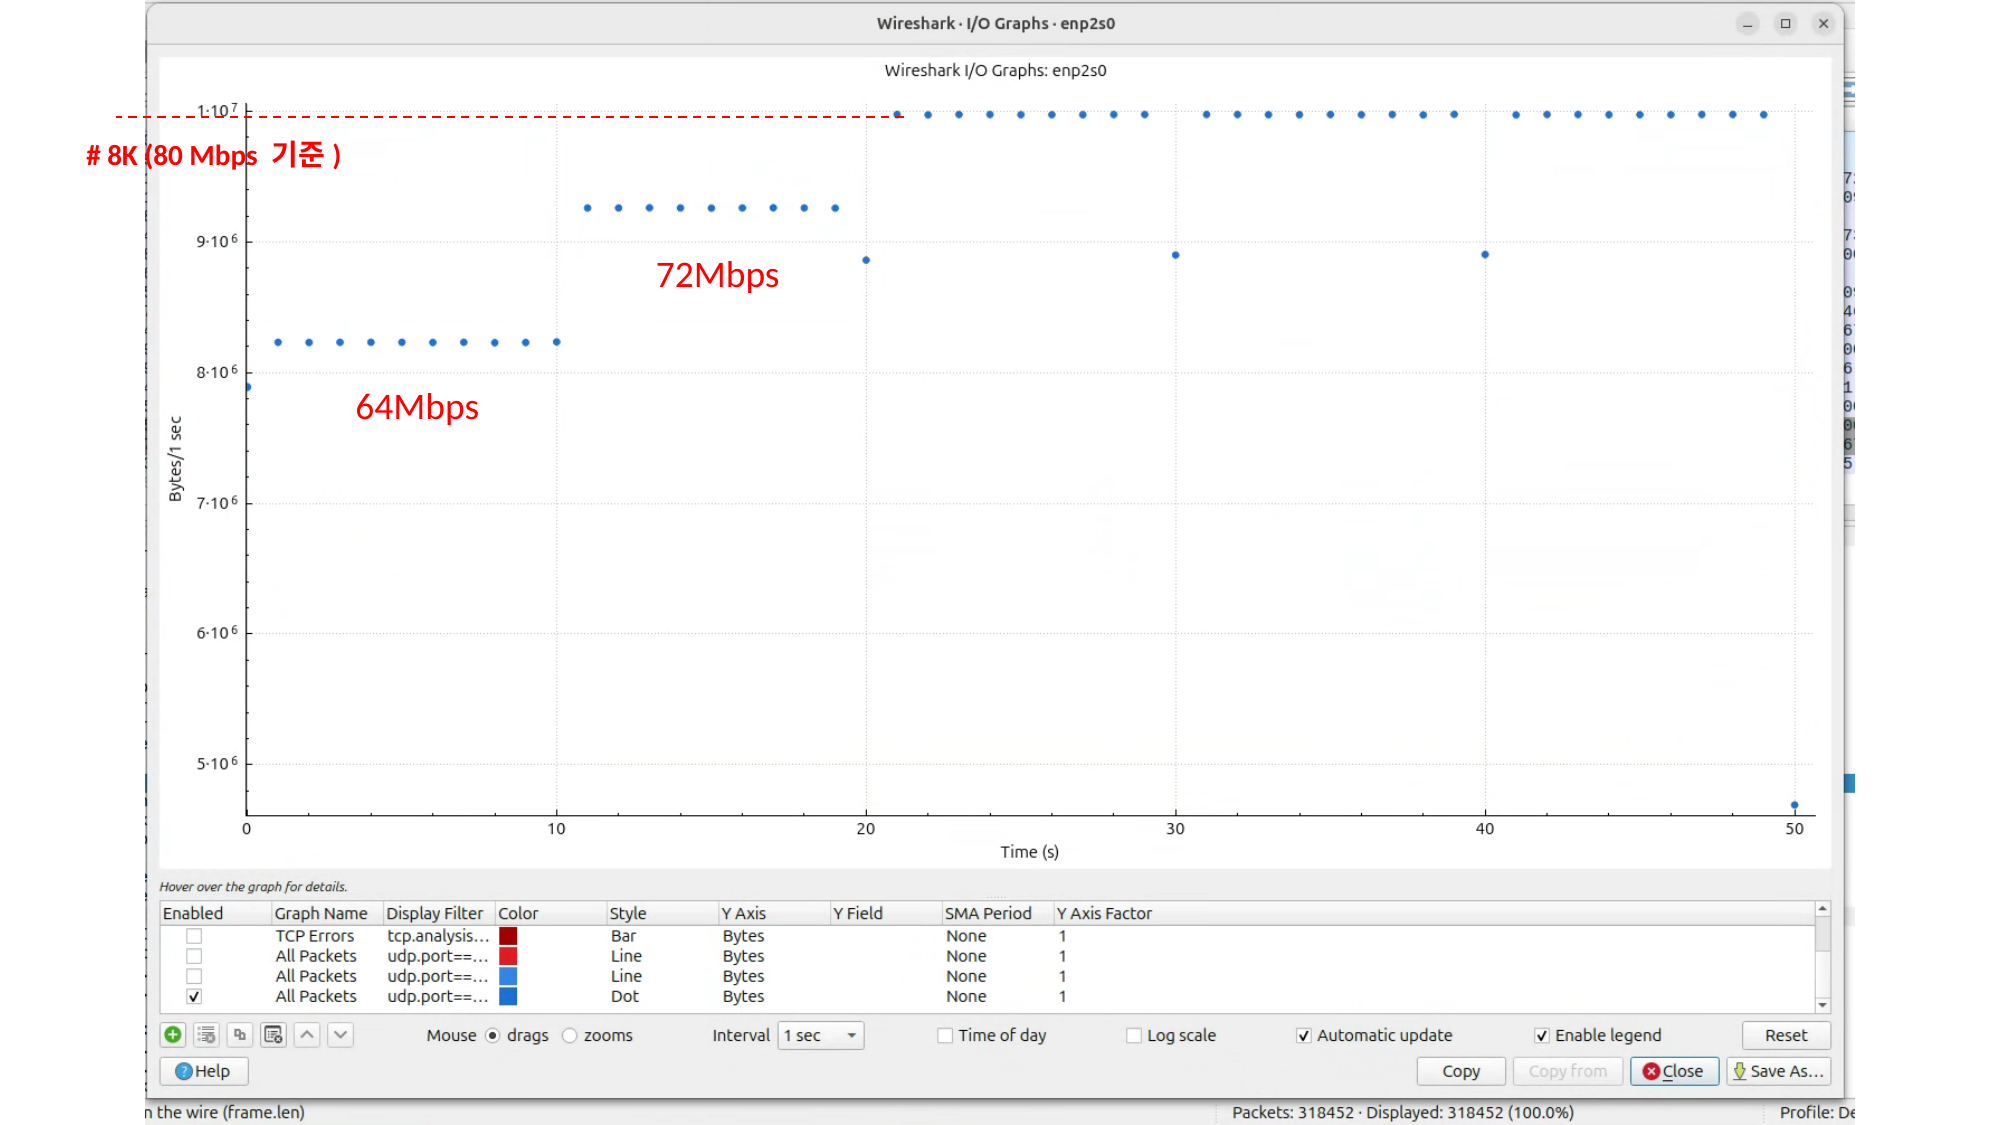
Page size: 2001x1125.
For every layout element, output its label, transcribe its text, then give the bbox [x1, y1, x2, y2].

picture [144, 0, 1856, 1125]
text_box # 8K (80 Mbps 기준) [71, 129, 138, 179]
